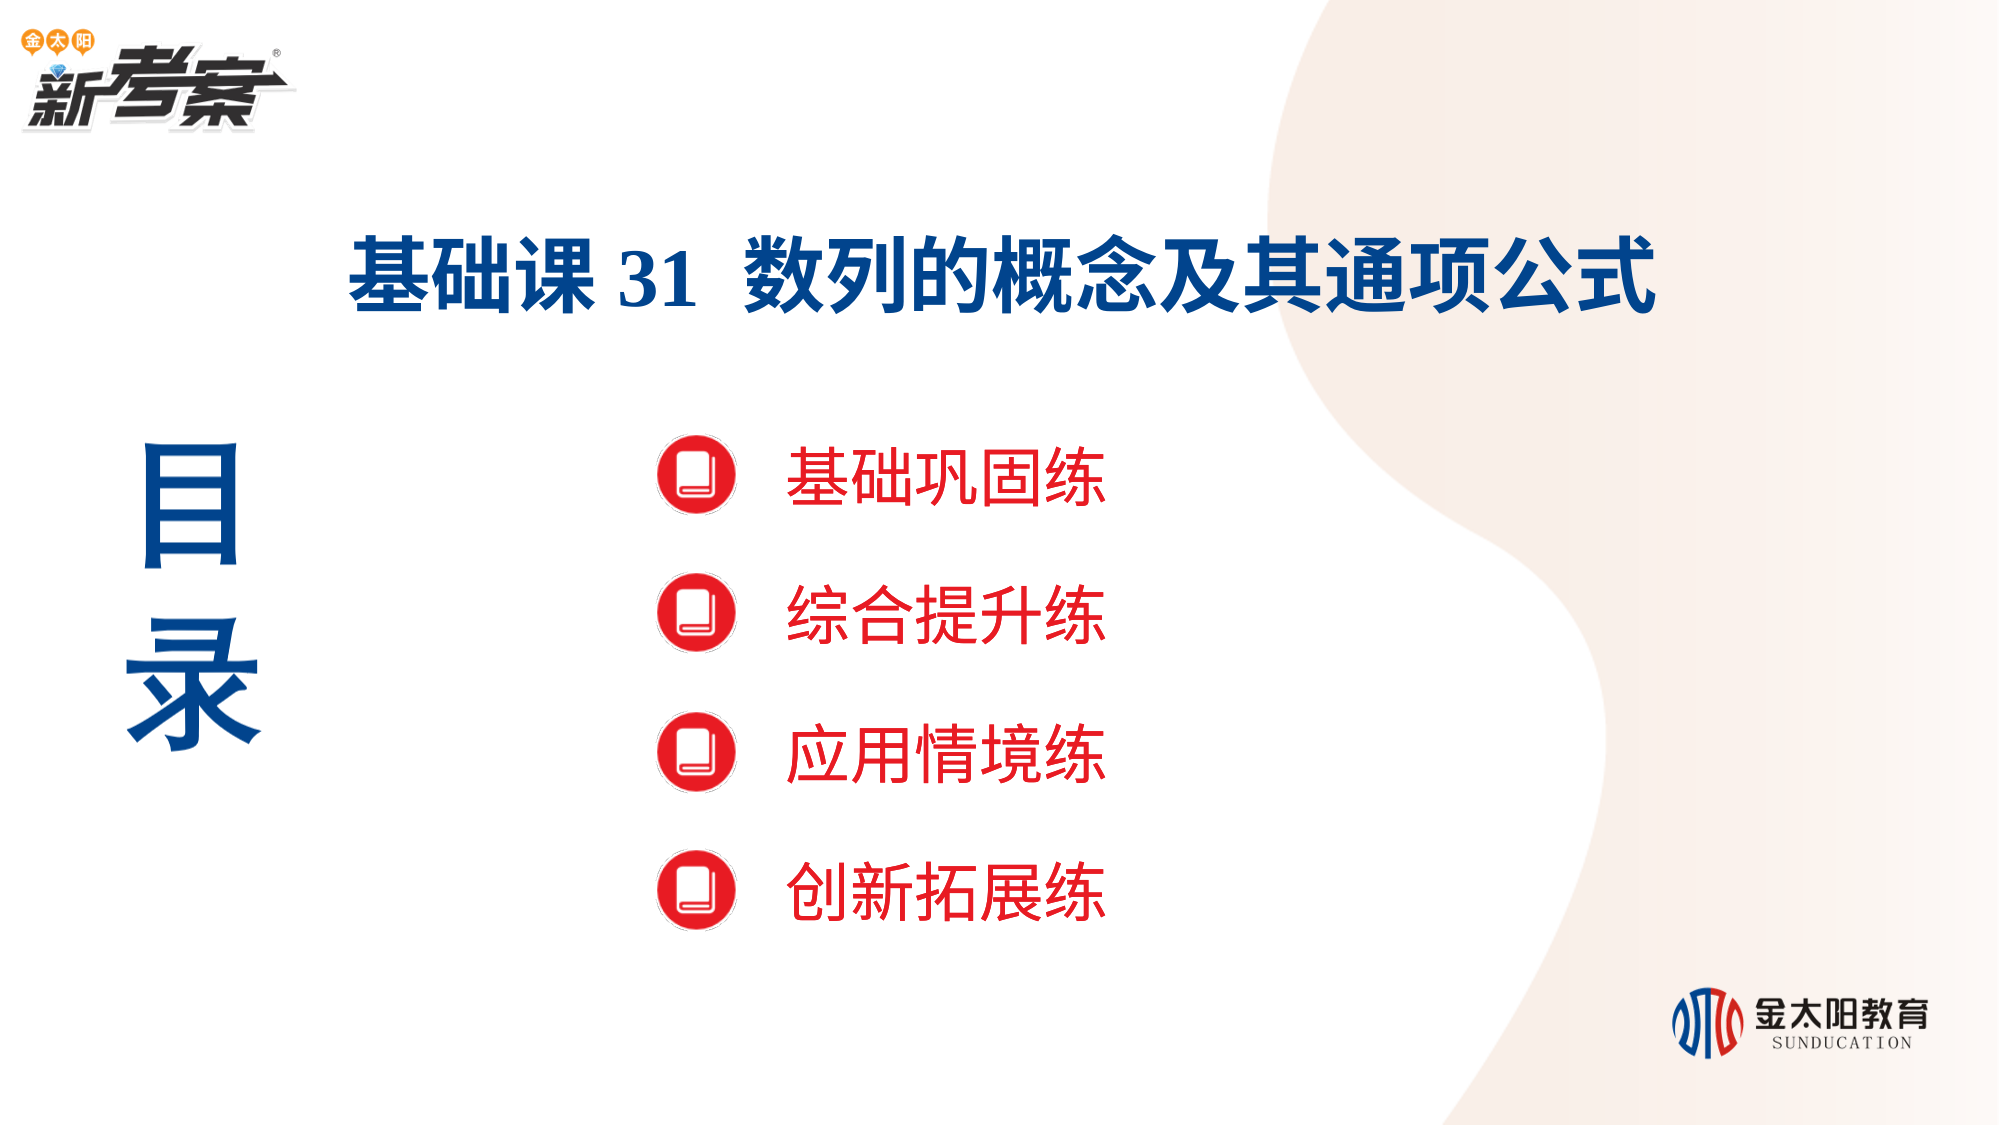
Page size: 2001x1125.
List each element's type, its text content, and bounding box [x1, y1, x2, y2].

text_box 综合提升练 [761, 566, 1182, 659]
text_box 应用情境练 [761, 706, 1182, 798]
text_box 基础巩固练 [761, 428, 1182, 521]
text_box 创新拓展练 [761, 844, 1182, 936]
text_box 基础课31 数列的概念及其通项公式 [101, 176, 1904, 366]
picture [0, 0, 2000, 1125]
